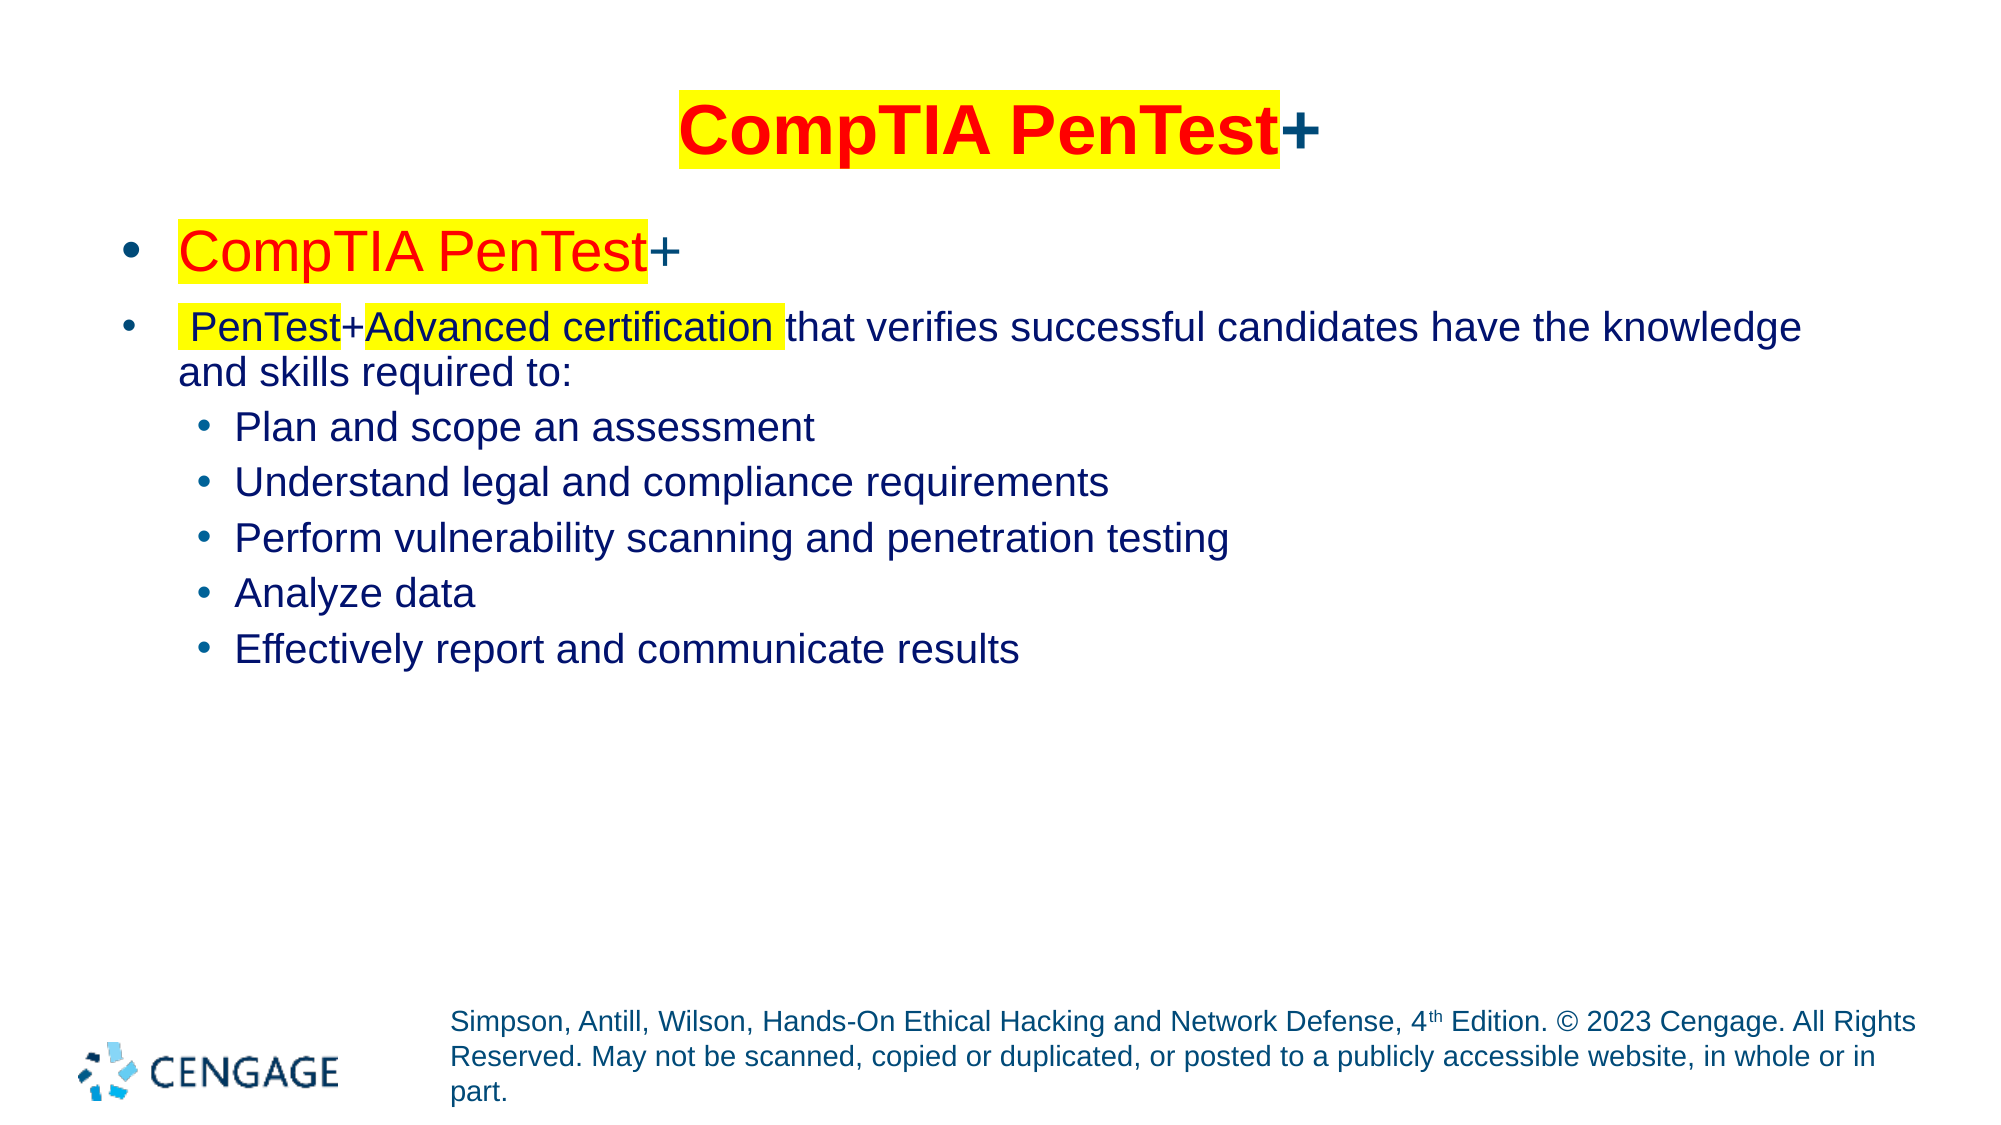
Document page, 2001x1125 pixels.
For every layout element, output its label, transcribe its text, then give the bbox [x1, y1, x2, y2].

picture [78, 1042, 338, 1101]
list CompTIA PenTest+ PenTest+Advanced certification that verifies successful candidates have the knowledge and skills required to: Plan and scope an assessment Understand legal and compliance requirements Perform vulnerability scanning and penetration testing Analyze data Effectively report and communicate results [121, 221, 1880, 990]
title CompTIA PenTest+ [137, 93, 1863, 204]
